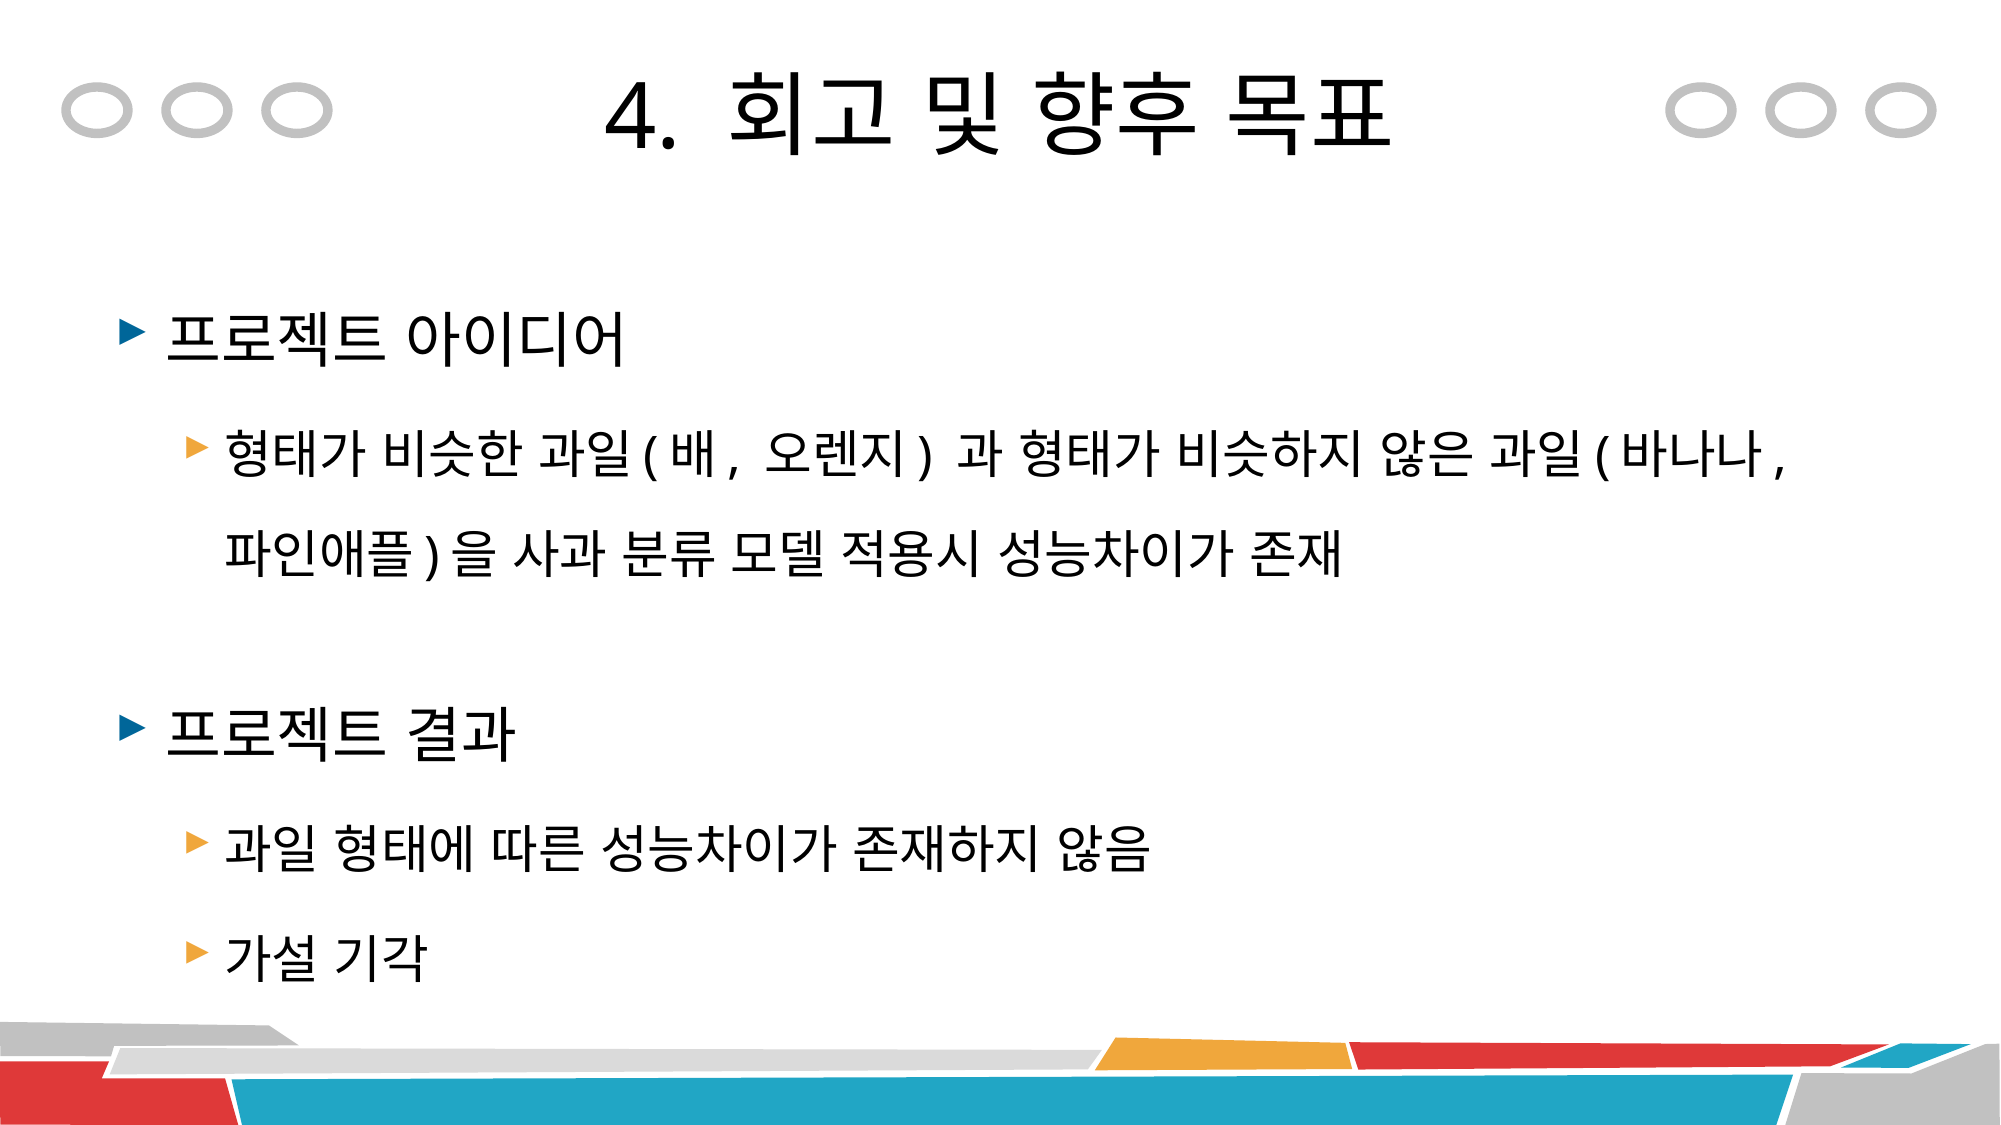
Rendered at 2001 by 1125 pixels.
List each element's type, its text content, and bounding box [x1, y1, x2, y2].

list 프로젝트 아이디어 형태가 비슷한 과일(배, 오렌지) 과 형태가 비슷하지 않은 과일(바나나, 파인애플)을 사과 분류 모델 적용시 성능차이가 존재 프로젝트 결과 과일 형태에 따른 성능차이가 존재하지 않음 가설 기각 [99, 250, 1900, 1005]
title 4. 회고 및 향후 목표 [350, 18, 1650, 206]
